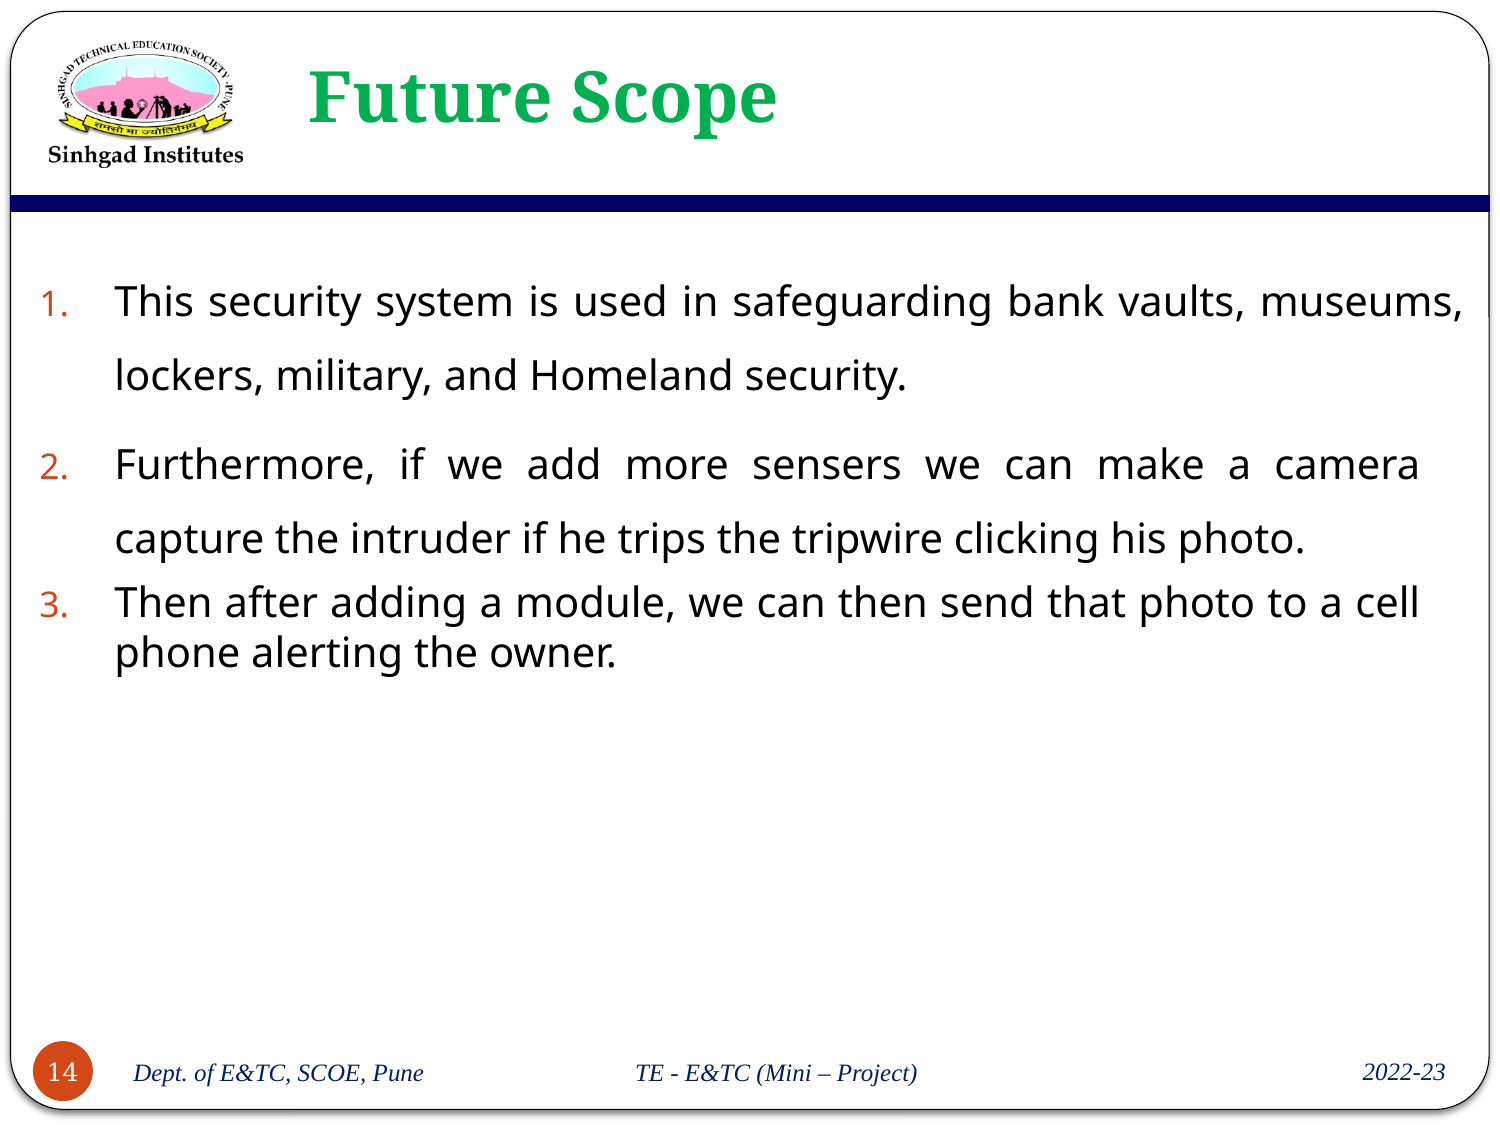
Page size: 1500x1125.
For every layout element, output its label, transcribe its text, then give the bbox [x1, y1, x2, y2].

list This security system is used in safeguarding bank vaults, museums, lockers, military, and Homeland security. Furthermore, if we add more sensers we can make a camera capture the intruder if he trips the tripwire clicking his photo. Then after adding a module, we can then send that photo to a cell phone alerting the owner. [24, 243, 1480, 1024]
footer Dept. of E&TC, SCOE, Pune [118, 1041, 449, 1102]
slide_number 14 [32, 1041, 93, 1102]
picture [47, 41, 243, 168]
title Future Scope [293, 15, 1464, 181]
slide_number 2022-23 [1220, 1040, 1461, 1101]
